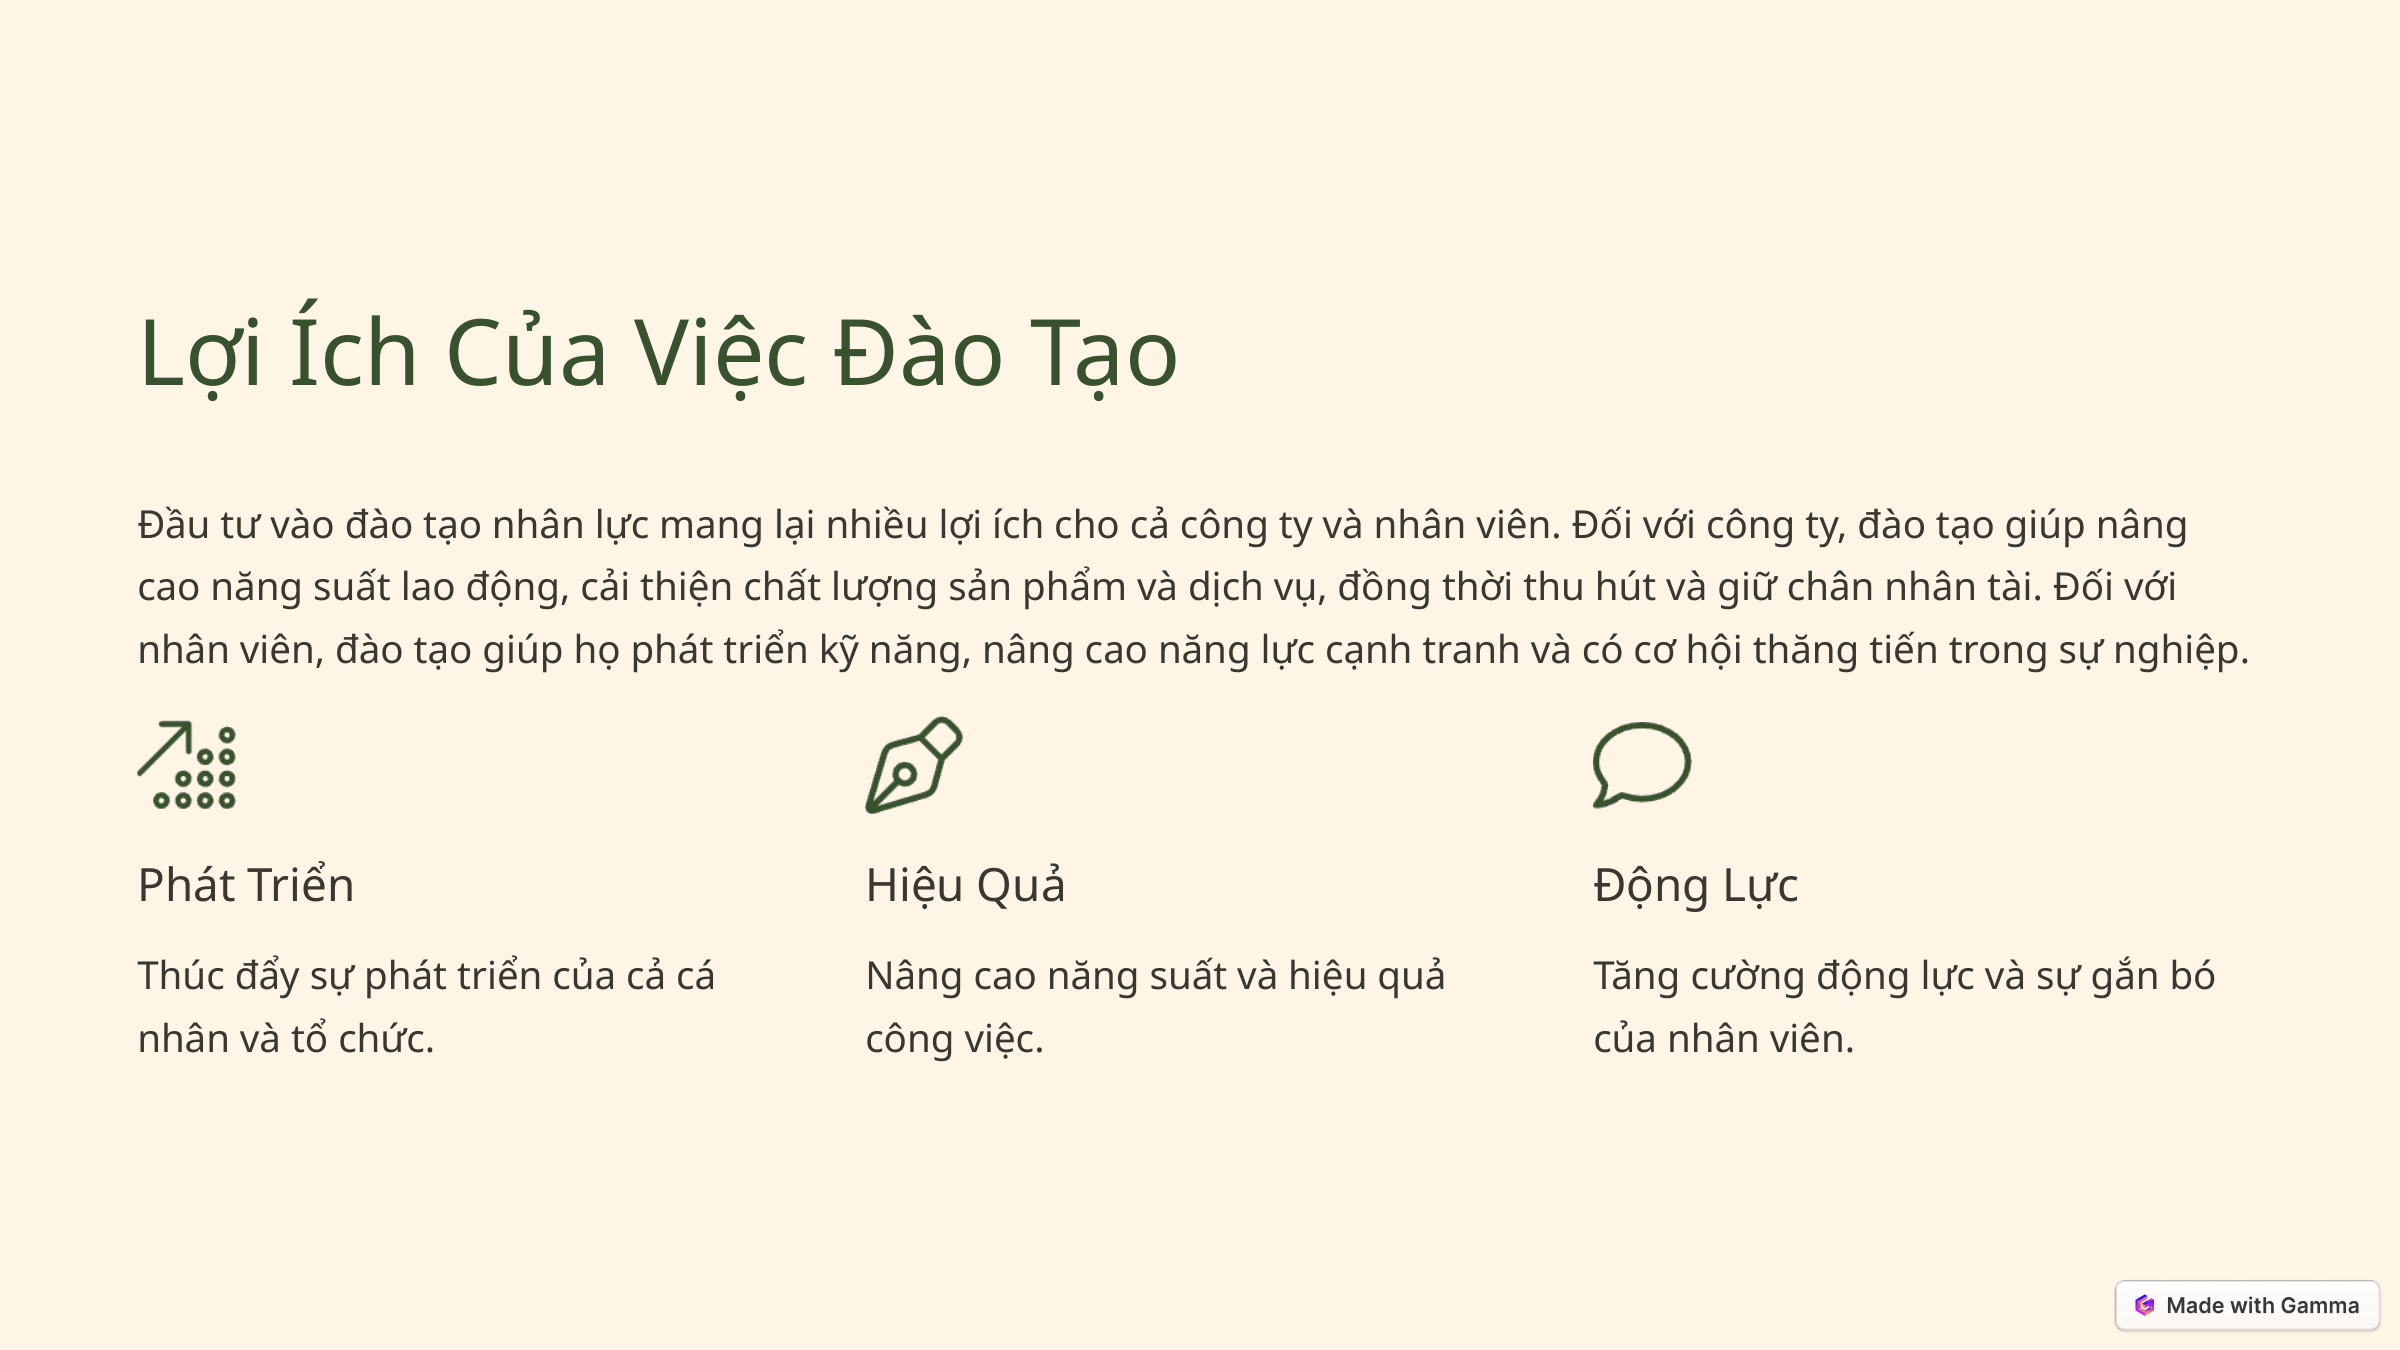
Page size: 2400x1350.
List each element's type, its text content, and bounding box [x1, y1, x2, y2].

picture [2106, 1271, 2389, 1339]
text_box Động Lực [1593, 853, 2056, 912]
text_box Nâng cao năng suất và hiệu quả công việc. [865, 934, 1535, 1061]
text_box Phát Triển [137, 853, 600, 912]
text_box Hiệu Quả [865, 853, 1328, 912]
picture [1593, 716, 1692, 815]
text_box Đầu tư vào đào tạo nhân lực mang lại nhiều lợi ích cho cả công ty và nhân viên. Đối với công ty, đào tạo giúp nâng cao năng suất lao động, cải thiện chất lượng sản phẩm và dịch vụ, đồng thời thu hút và giữ chân nhân tài. Đối với nhân viên, đào tạo giúp họ phát triển kỹ năng, nâng cao năng lực cạnh tranh và có cơ hội thăng tiến trong sự nghiệp. [137, 483, 2263, 672]
text_box Thúc đẩy sự phát triển của cả cá nhân và tổ chức. [137, 934, 807, 1061]
picture [865, 716, 964, 815]
text_box Lợi Ích Của Việc Đào Tạo [137, 289, 1209, 405]
text_box Tăng cường động lực và sự gắn bó của nhân viên. [1593, 934, 2263, 1061]
picture [137, 716, 236, 815]
